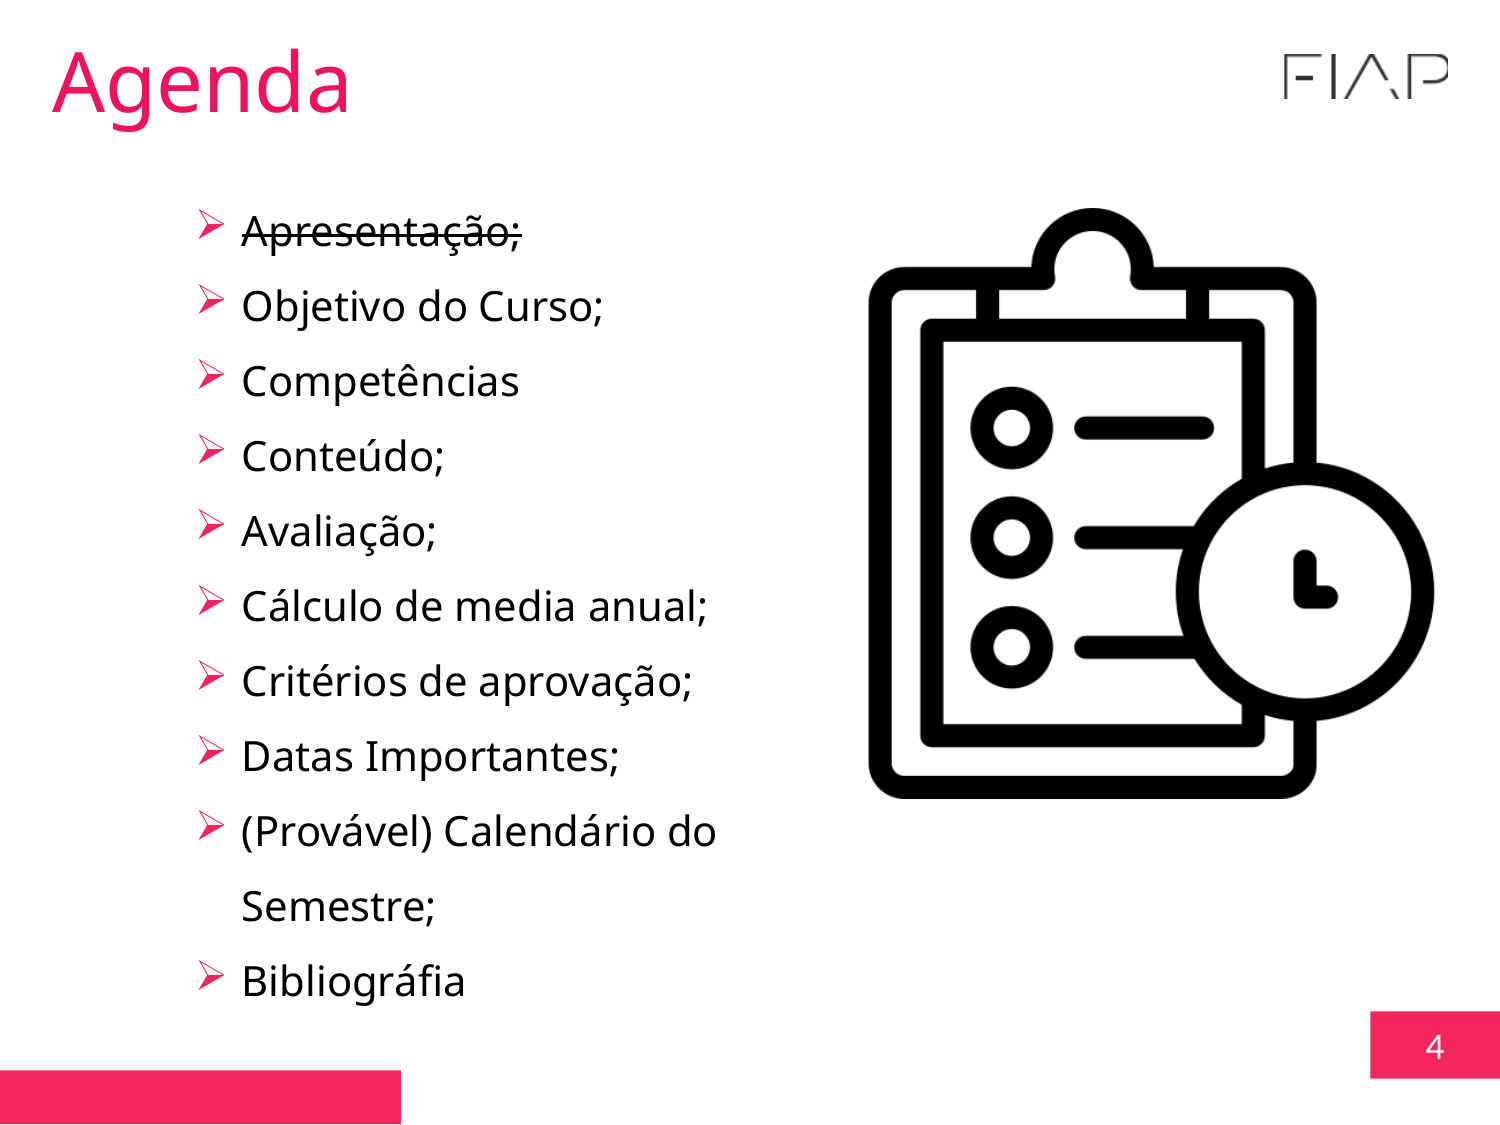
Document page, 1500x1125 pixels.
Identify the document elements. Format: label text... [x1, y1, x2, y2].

text_box Agenda [37, 21, 1075, 137]
picture [856, 208, 1447, 799]
text_box Apresentação; Objetivo do Curso; Competências Conteúdo; Avaliação; Cálculo de media anual; Critérios de aprovação; Datas Importantes; (Provável) Calendário do Semestre; Bibliográfia [180, 172, 939, 1125]
